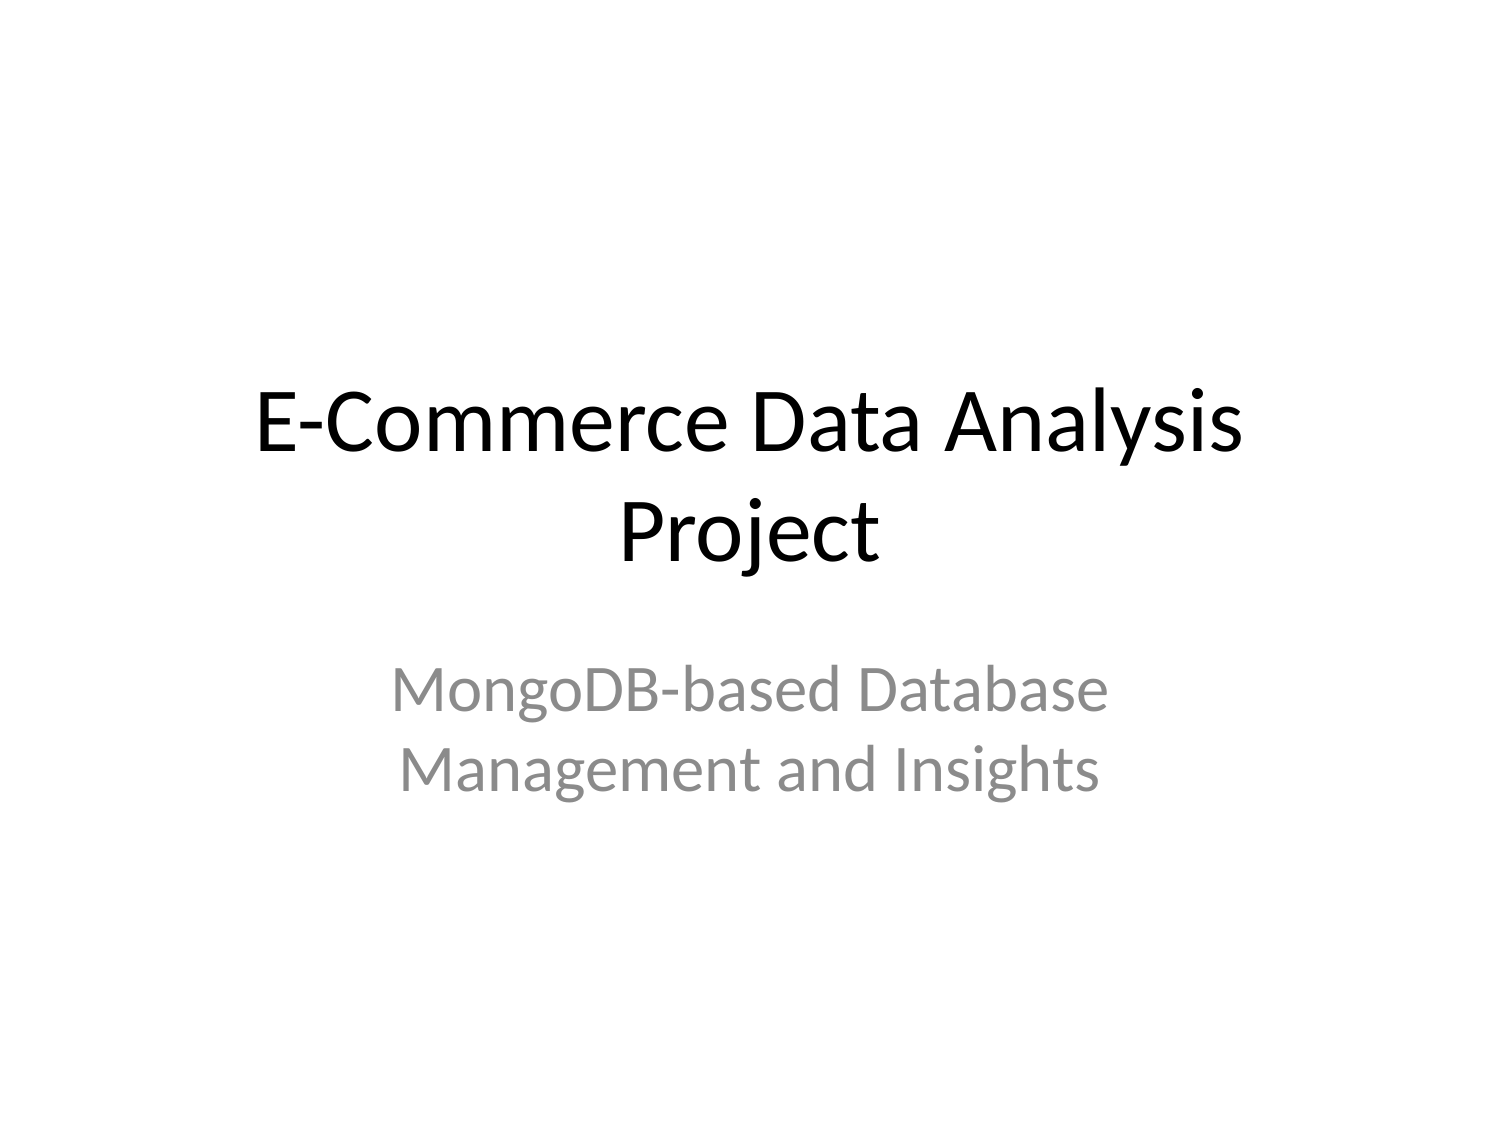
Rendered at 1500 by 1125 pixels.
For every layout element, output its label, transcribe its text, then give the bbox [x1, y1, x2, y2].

subtitle MongoDB-based Database Management and Insights [225, 637, 1275, 925]
title E-Commerce Data Analysis Project [112, 349, 1388, 591]
